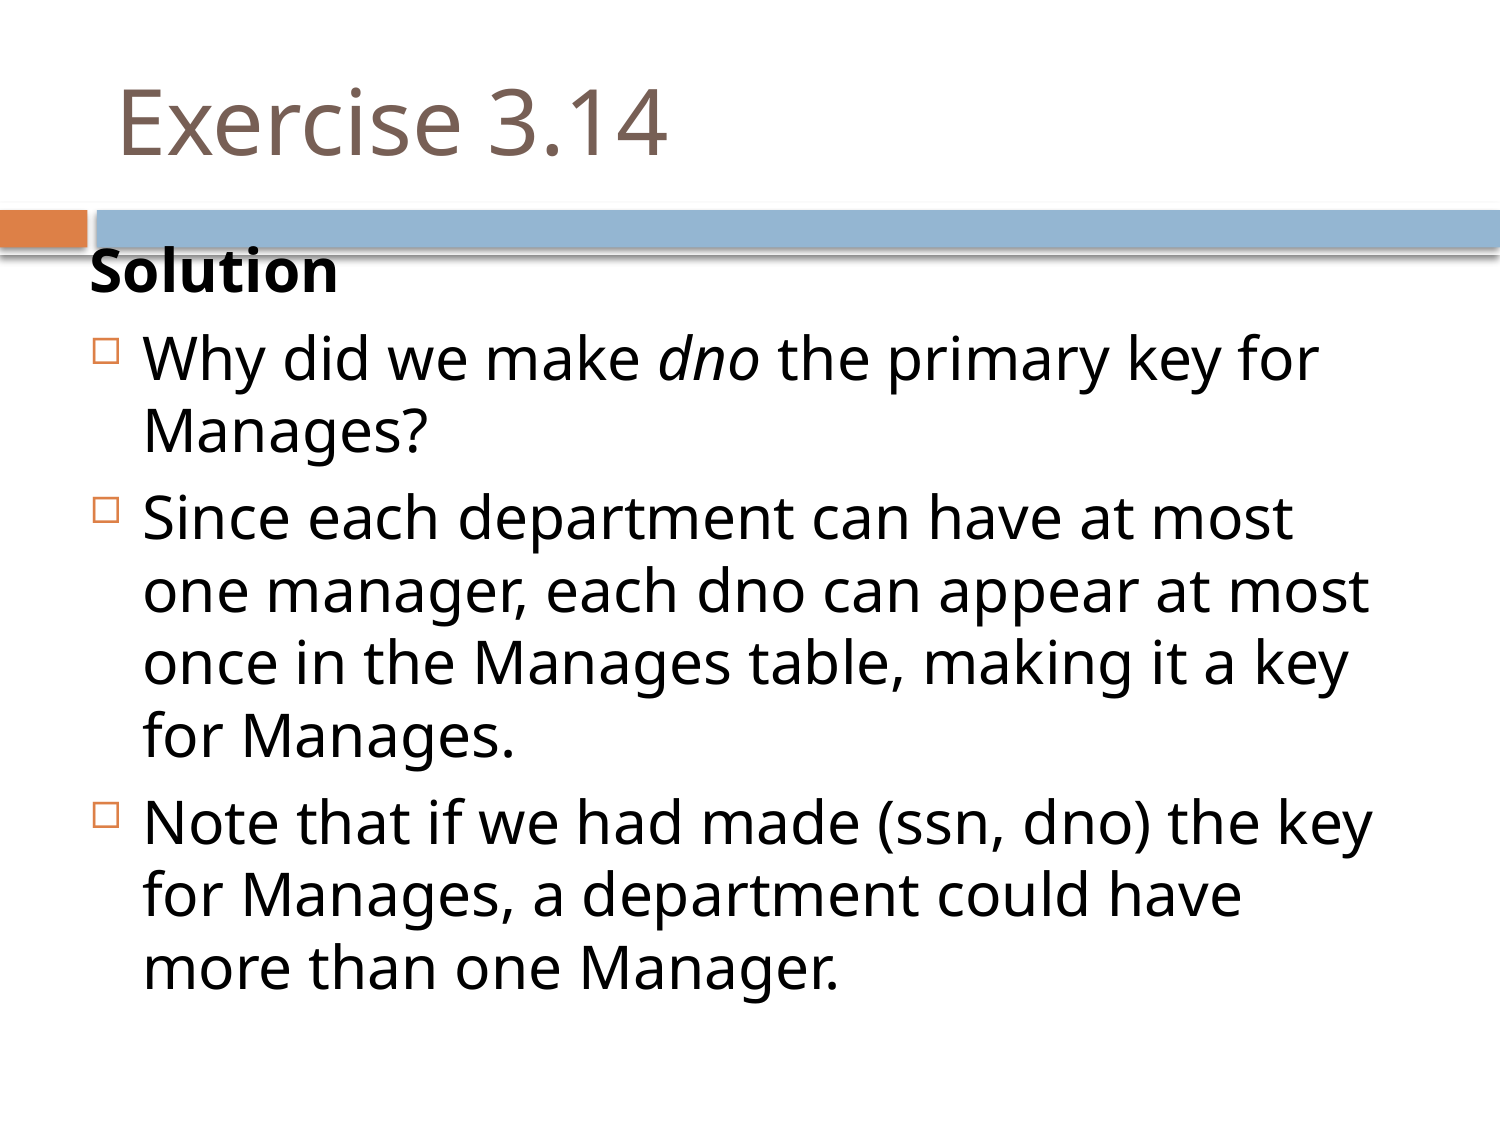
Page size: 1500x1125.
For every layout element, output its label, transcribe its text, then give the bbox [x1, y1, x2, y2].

list Solution Why did we make dno the primary key for Manages? Since each department can have at most one manager, each dno can appear at most once in the Manages table, making it a key for Manages. Note that if we had made (ssn, dno) the key for Manages, a department could have more than one Manager. [75, 224, 1425, 1025]
title Exercise 3.14 [100, 37, 1438, 200]
